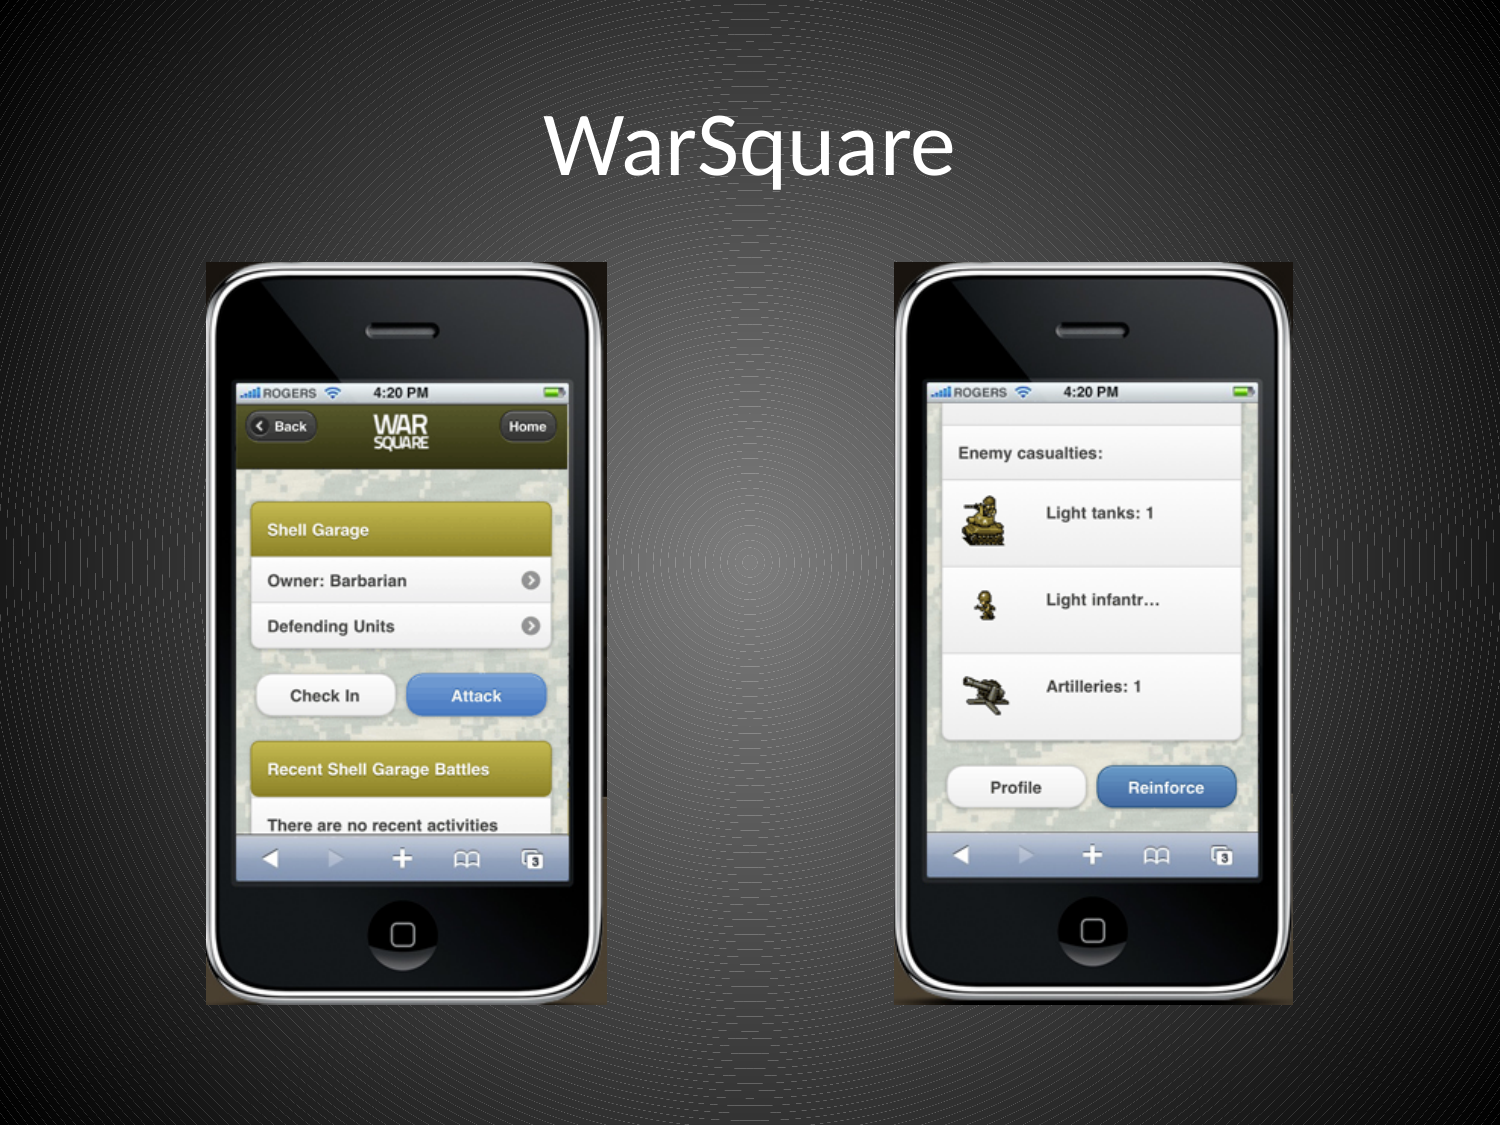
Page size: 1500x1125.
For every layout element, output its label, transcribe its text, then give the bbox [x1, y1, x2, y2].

title WarSquare [75, 45, 1425, 233]
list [205, 262, 607, 1006]
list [762, 262, 1426, 1006]
